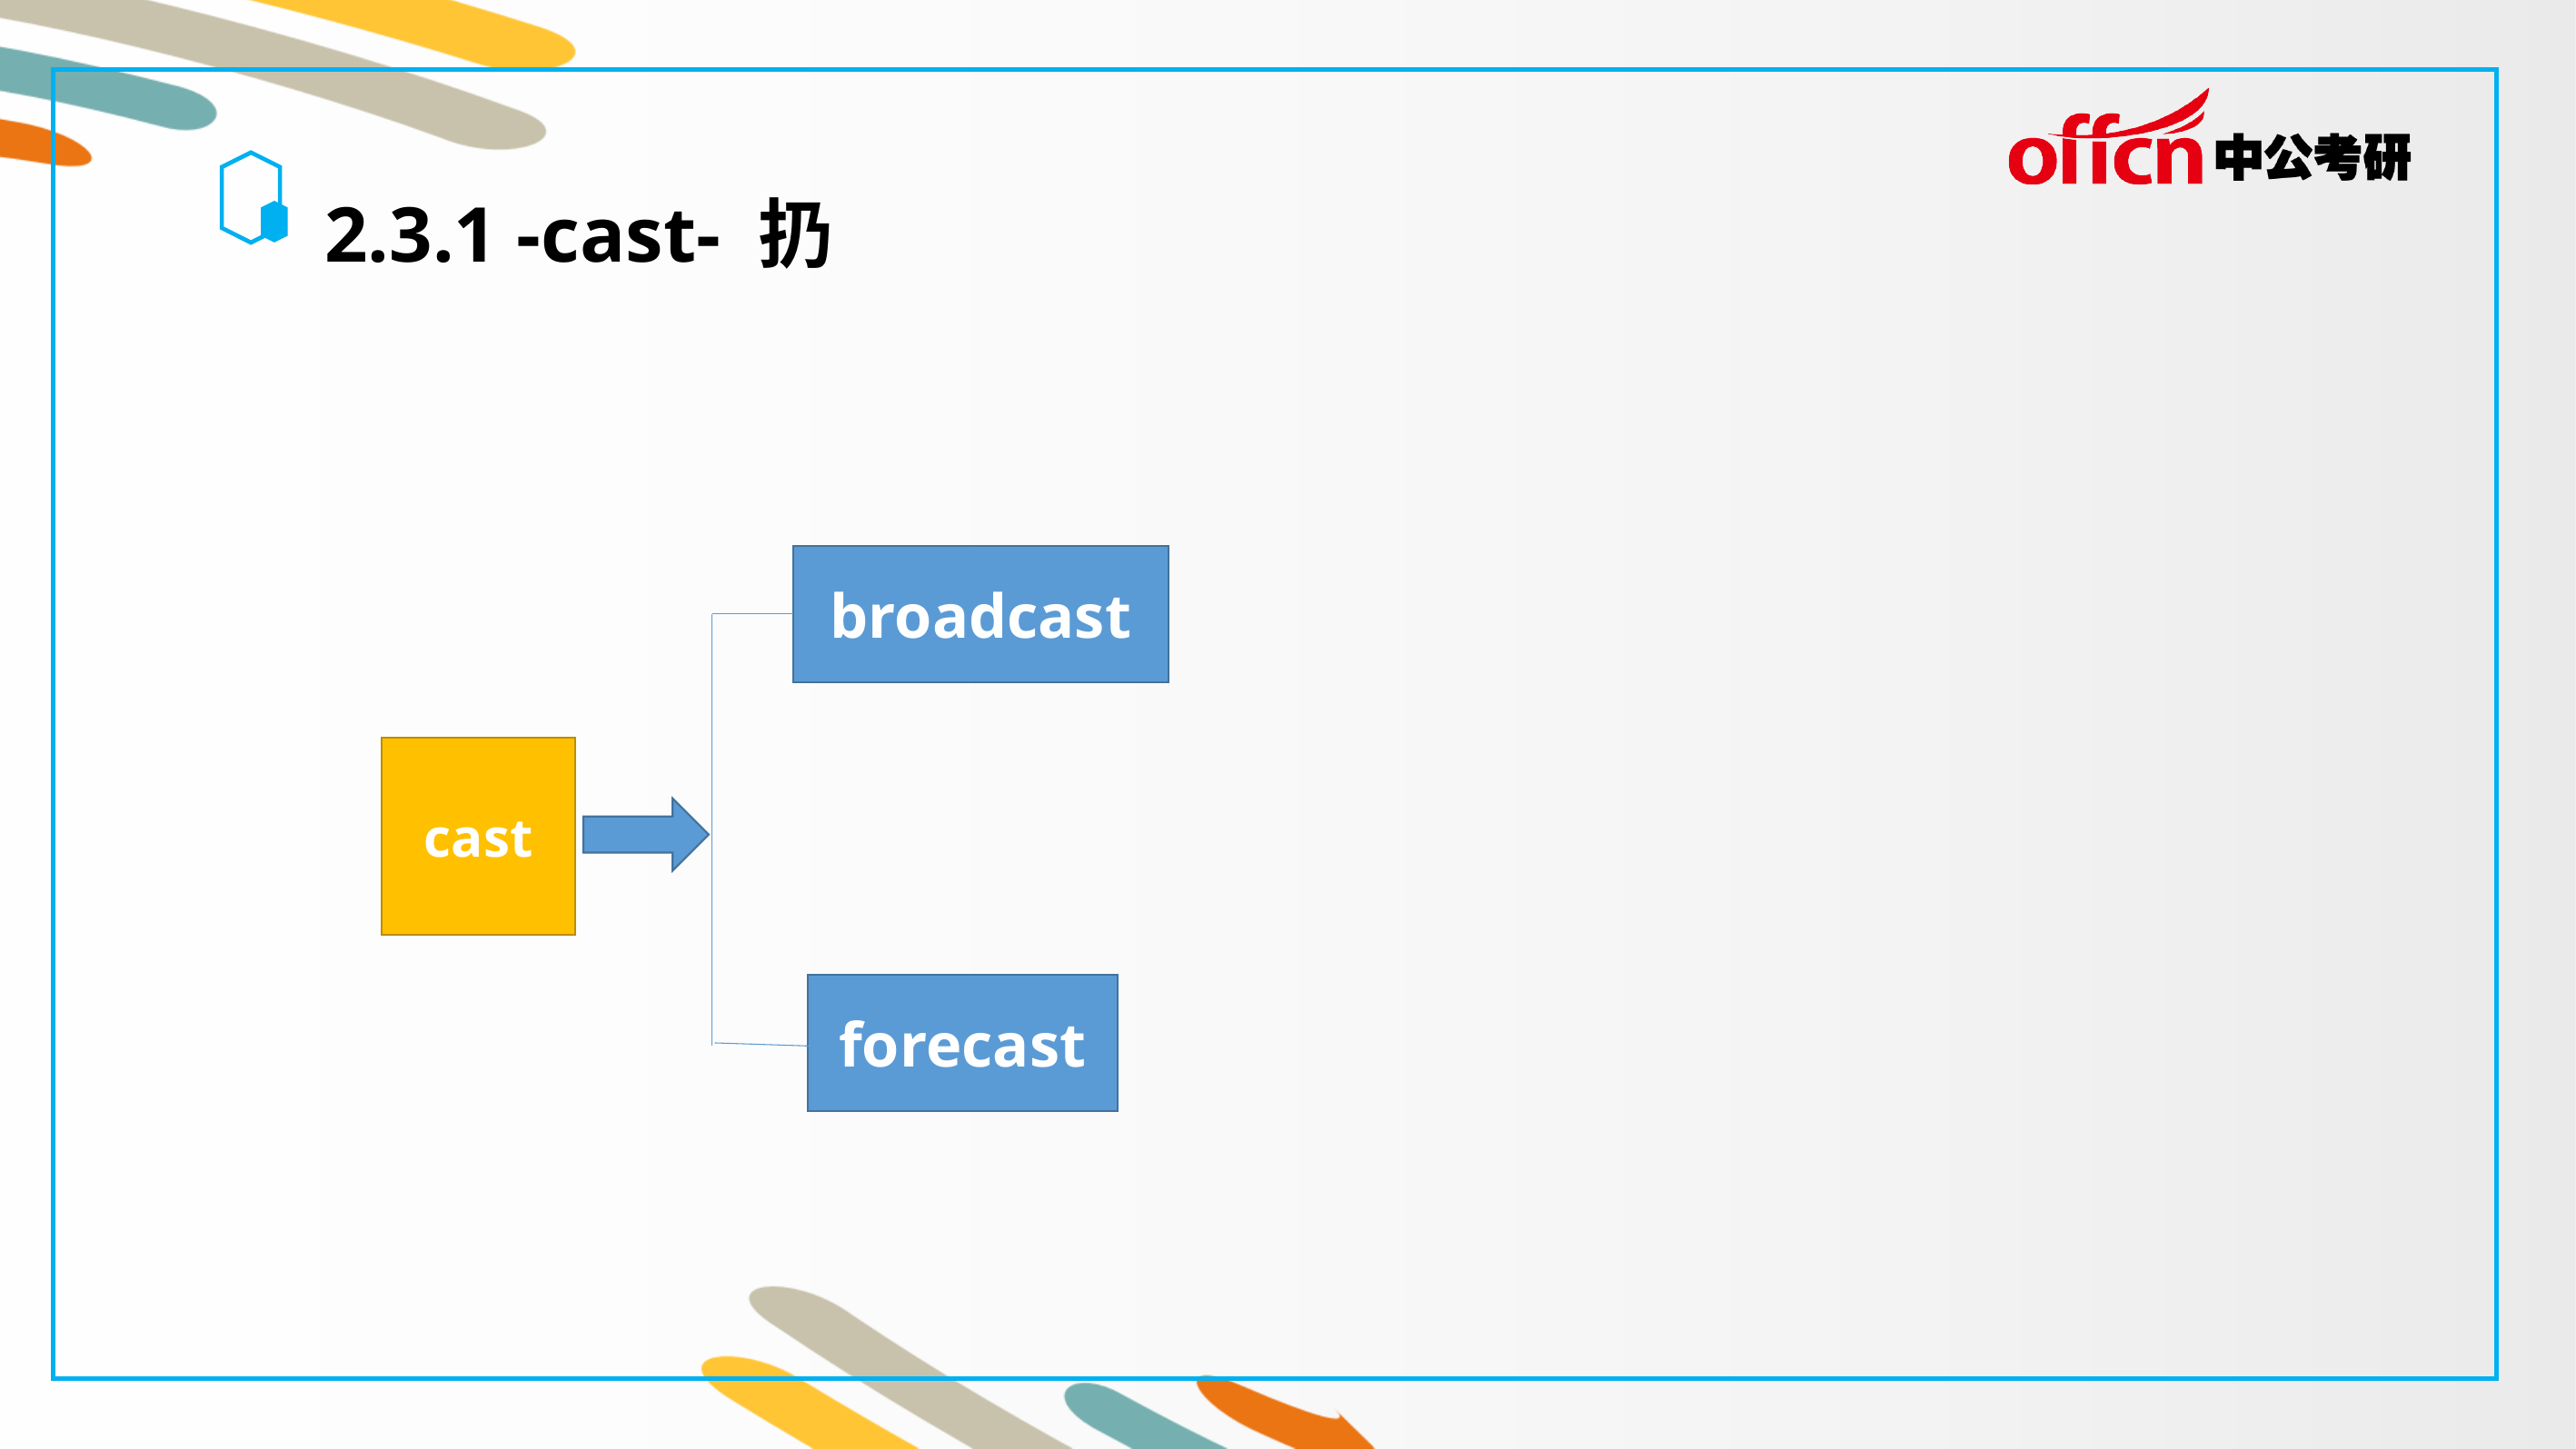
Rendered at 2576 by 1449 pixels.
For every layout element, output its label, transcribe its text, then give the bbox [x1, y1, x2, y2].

text_box [582, 796, 711, 873]
picture [0, 0, 2576, 1449]
text_box forecast [807, 974, 1119, 1112]
text_box cast [381, 737, 576, 936]
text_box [714, 1042, 811, 1047]
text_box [221, 152, 288, 243]
text_box broadcast [792, 545, 1169, 683]
text_box 2.3.1 -cast- 扔 [311, 180, 849, 284]
